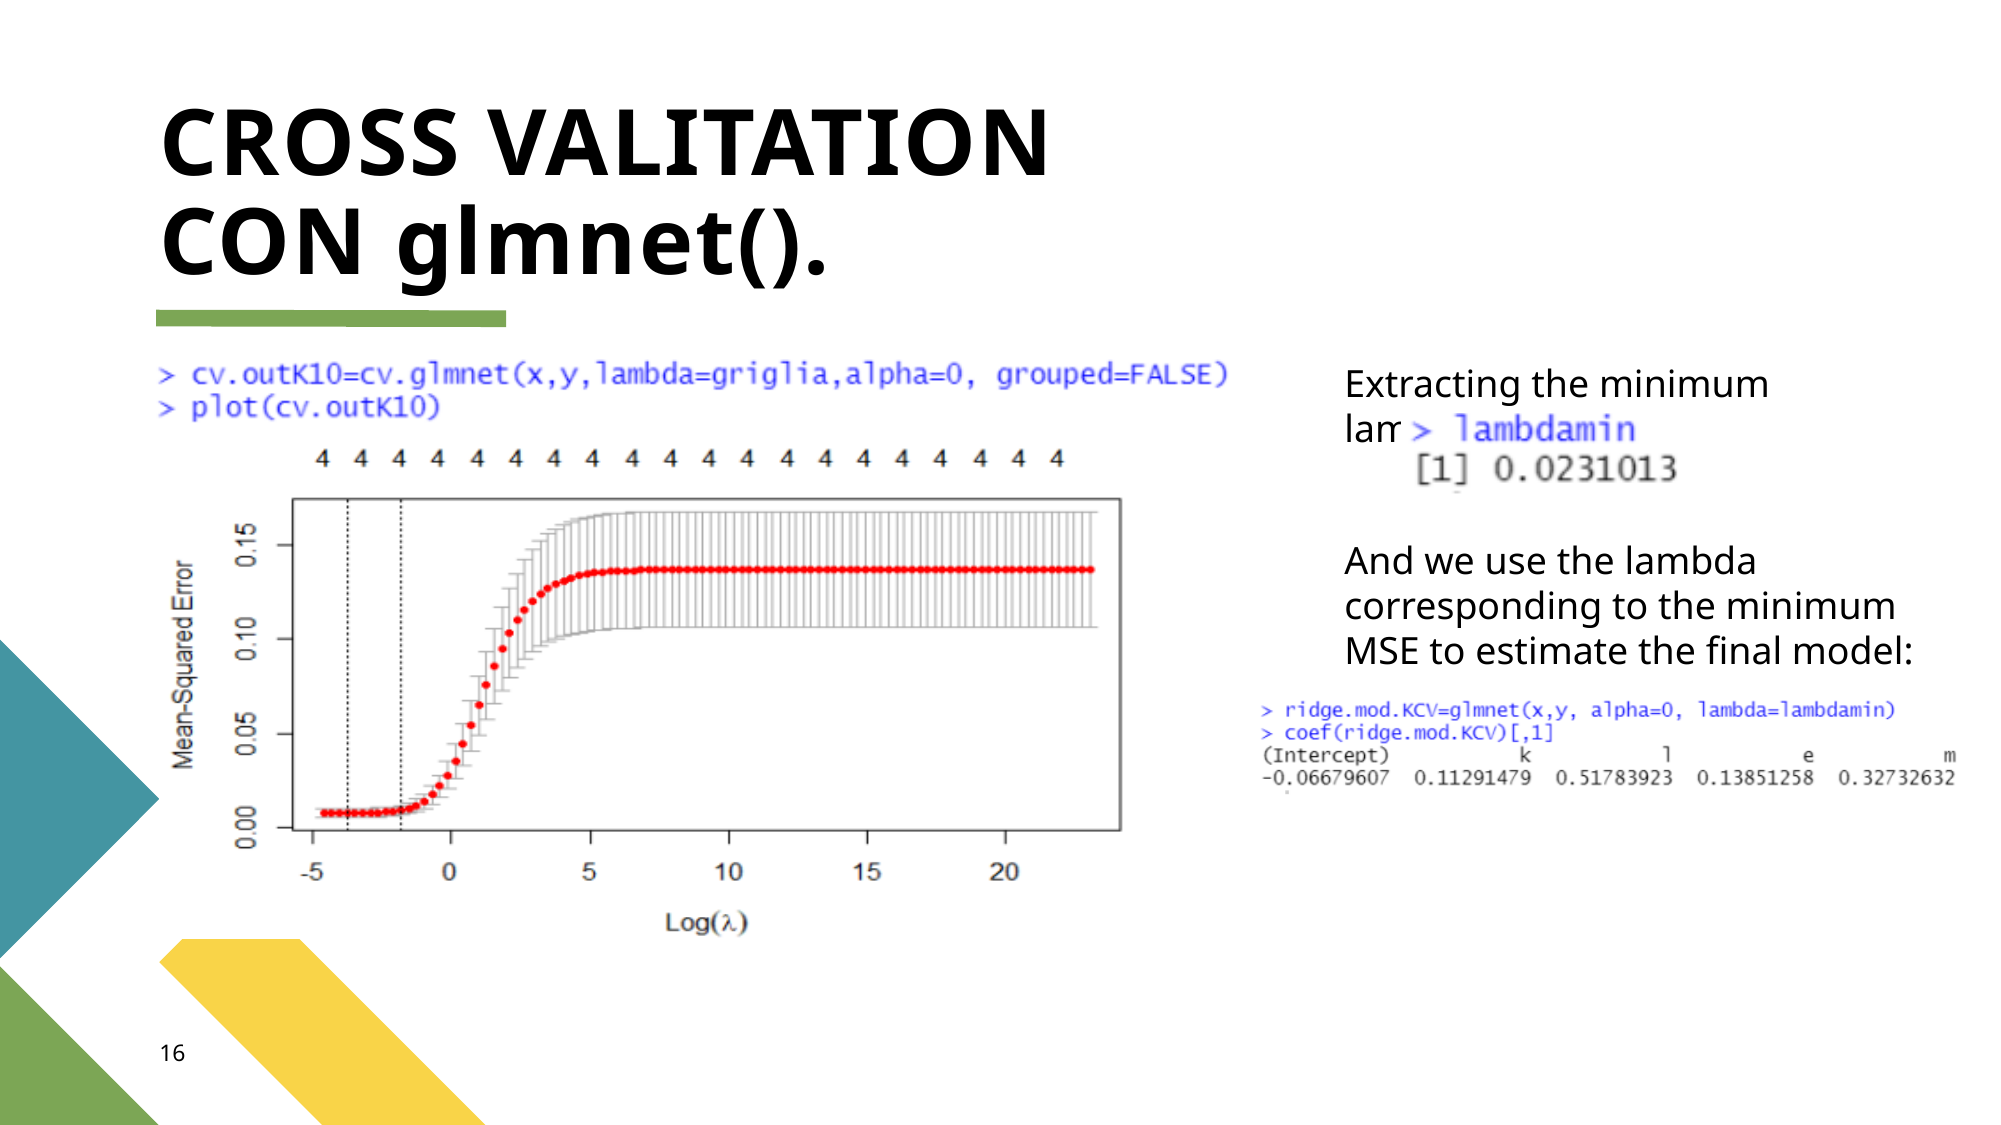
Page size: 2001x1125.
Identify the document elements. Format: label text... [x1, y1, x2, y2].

picture [1401, 413, 1716, 496]
picture [146, 343, 1260, 940]
title CROSS VALITATION CON glmnet(). [159, 172, 1222, 295]
slide_number 16 [159, 1038, 246, 1080]
text_box And we use the lambda corresponding to the minimum MSE to estimate the final model: [1329, 529, 1962, 680]
text_box Extracting the minimum lambda. [1329, 353, 1909, 458]
picture [1259, 699, 1962, 798]
